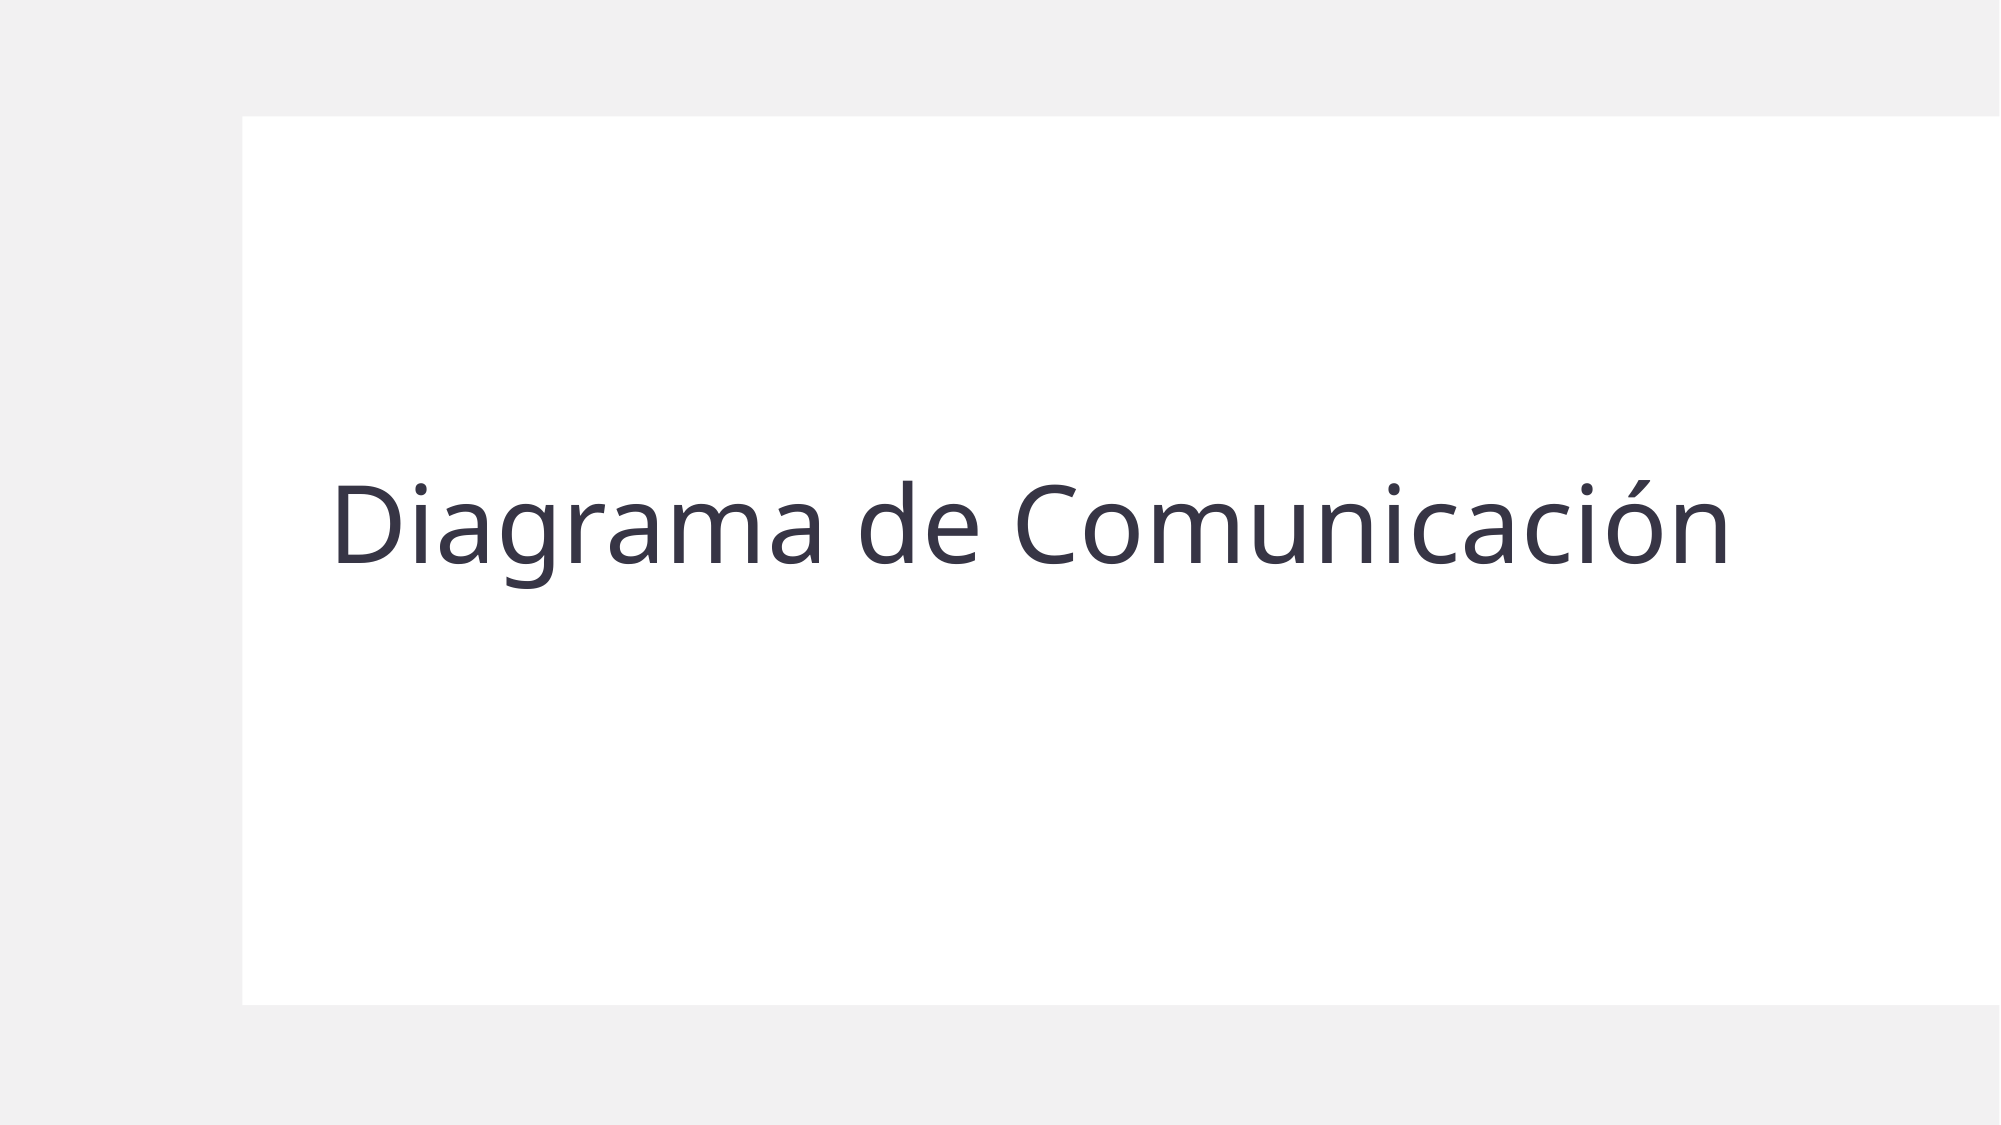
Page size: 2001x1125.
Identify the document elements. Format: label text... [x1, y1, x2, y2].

title Diagrama de Comunicación [313, 419, 2000, 638]
